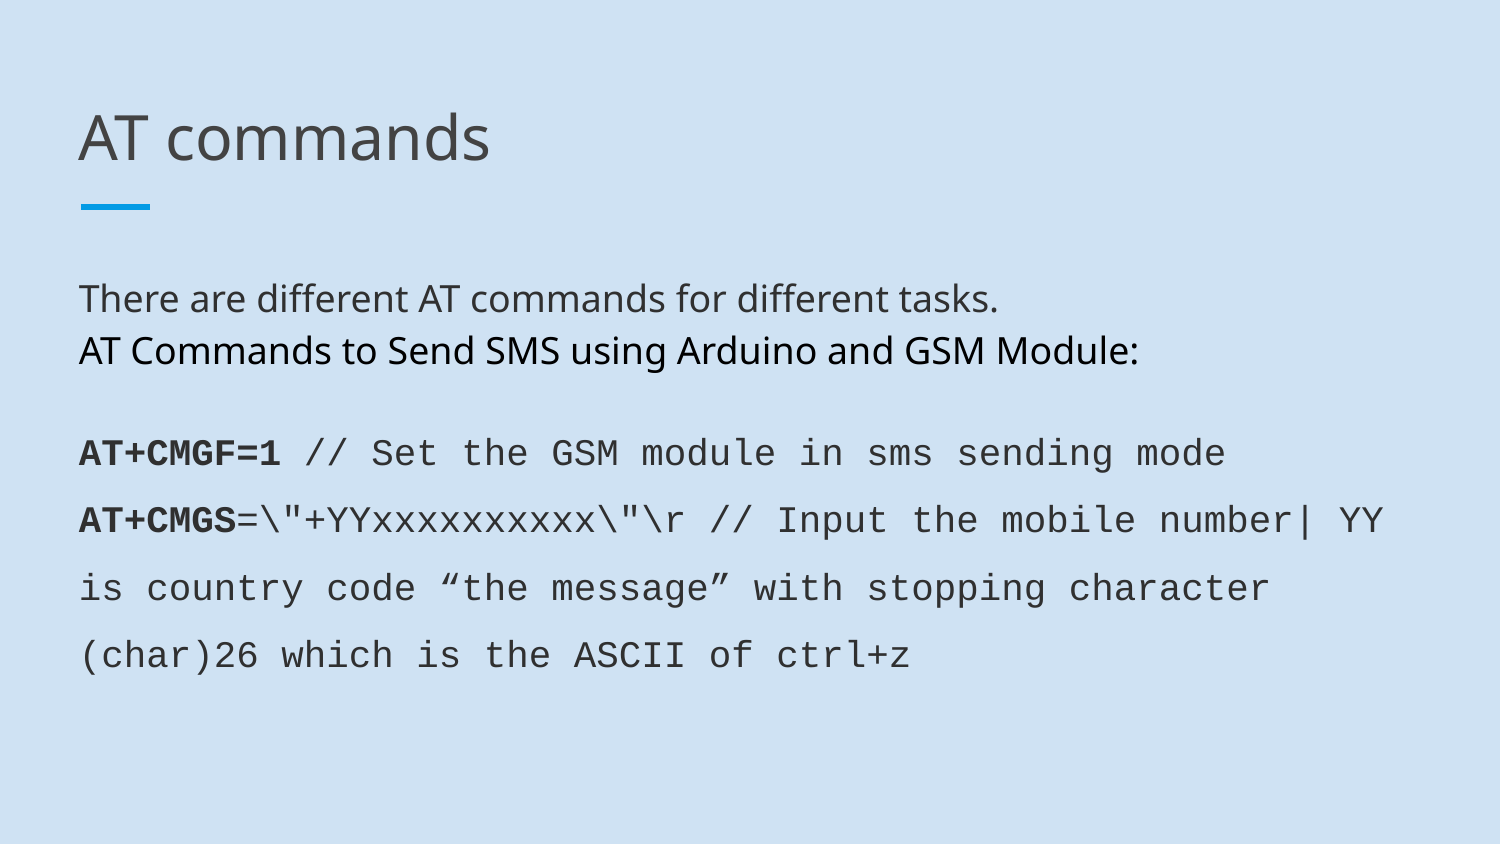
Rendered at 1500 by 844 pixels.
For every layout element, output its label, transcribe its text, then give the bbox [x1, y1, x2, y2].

list There are different AT commands for different tasks. AT Commands to Send SMS using Arduino and GSM Module: AT+CMGF=1 // Set the GSM module in sms sending mode AT+CMGS=\"+YYxxxxxxxxxx\"\r // Input the mobile number| YY is country code “the message” with stopping character (char)26 which is the ASCII of ctrl+z [63, 253, 1437, 759]
title AT commands [63, 75, 1437, 188]
